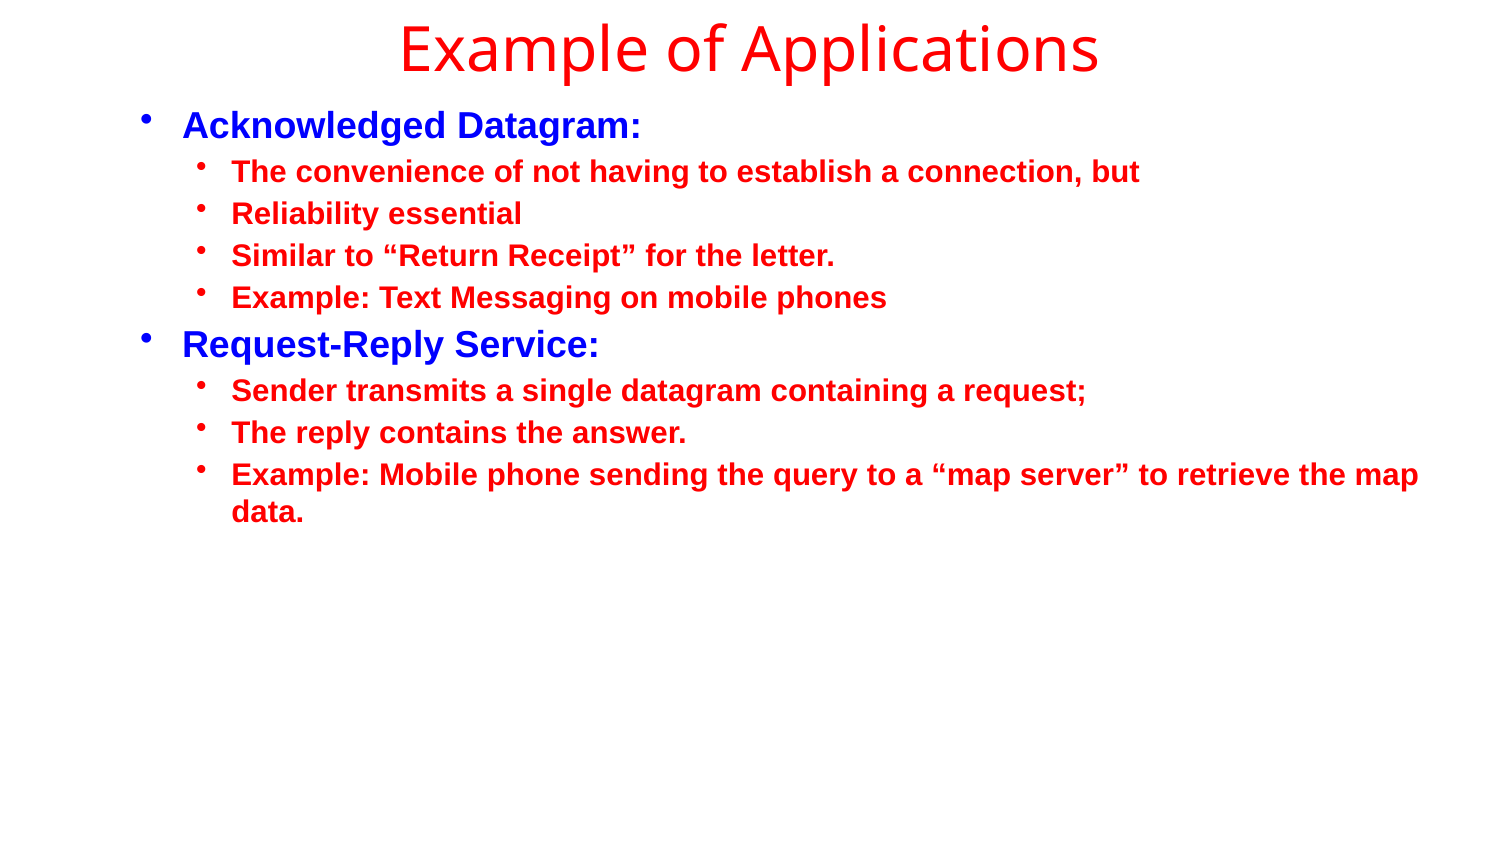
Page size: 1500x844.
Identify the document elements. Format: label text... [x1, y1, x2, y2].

title Example of Applications [0, 0, 1500, 94]
list Acknowledged Datagram: The convenience of not having to establish a connection, but Reliability essential Similar to “Return Receipt” for the letter. Example: Text Messaging on mobile phones Request-Reply Service: Sender transmits a single datagram containing a request; The reply contains the answer. Example: Mobile phone sending the query to a “map server” to retrieve the map data. [124, 93, 1500, 798]
